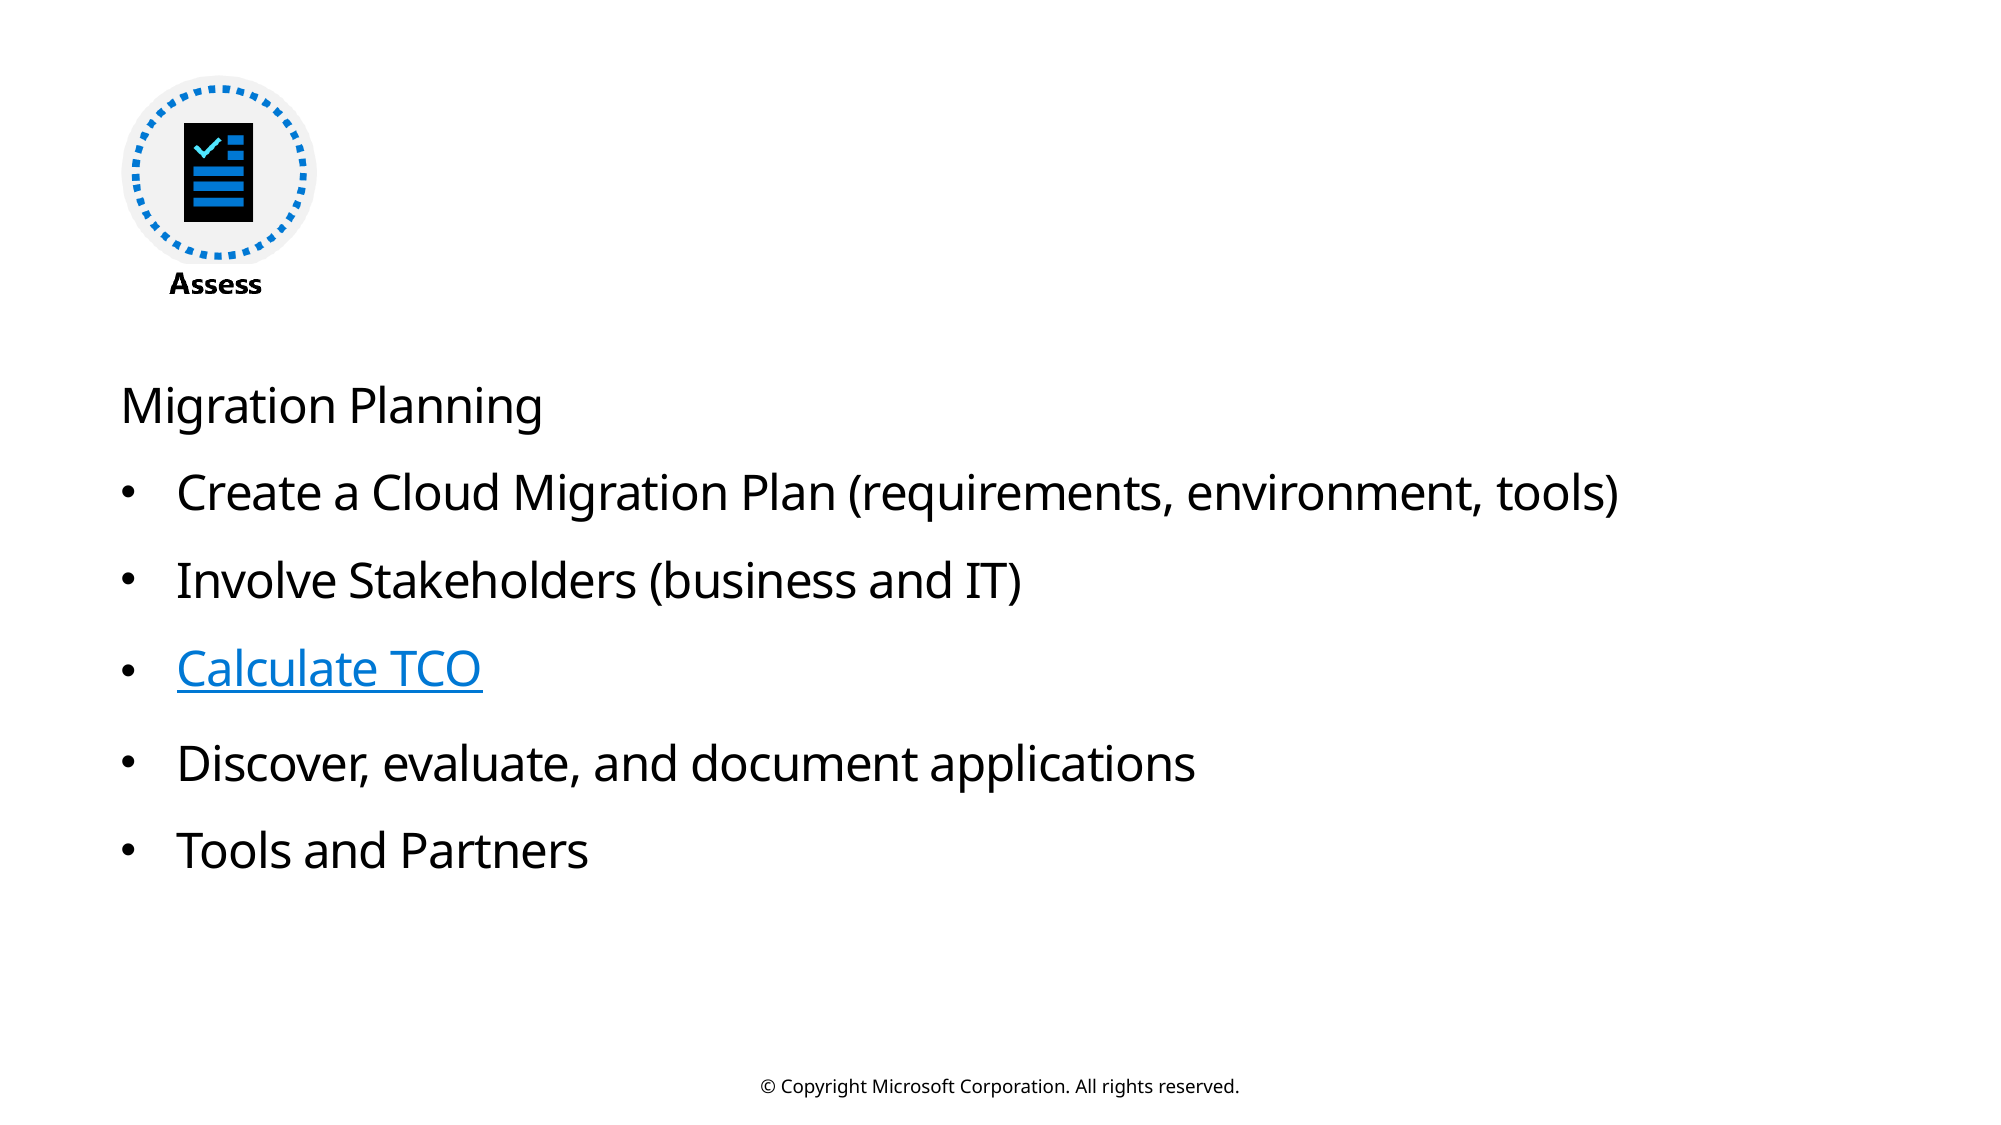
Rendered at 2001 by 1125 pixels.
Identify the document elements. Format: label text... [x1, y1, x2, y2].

picture [119, 62, 319, 294]
list Migration Planning Create a Cloud Migration Plan (requirements, environment, tools) Involve Stakeholders (business and IT) Calculate TCO Discover, evaluate, and document applications Tools and Partners [105, 366, 1645, 914]
